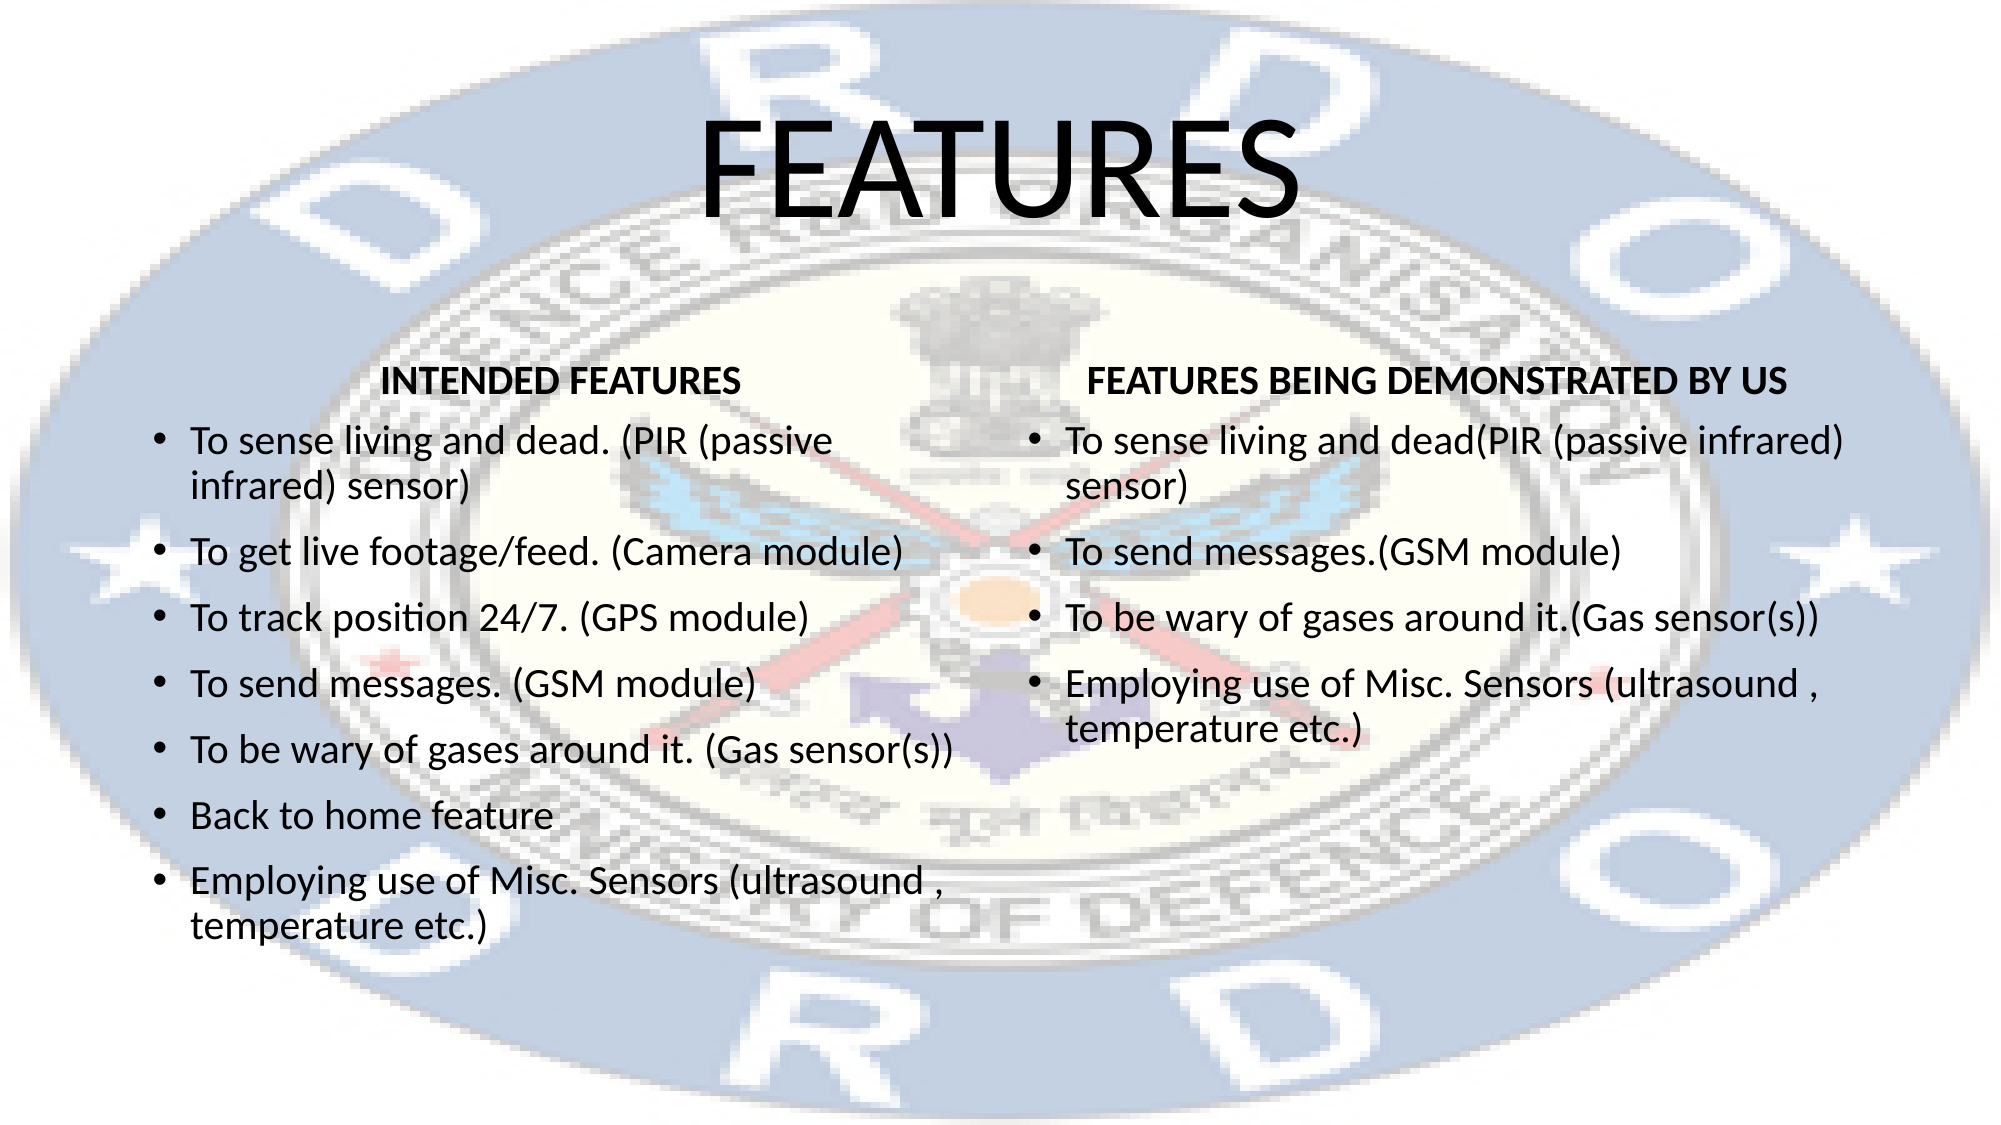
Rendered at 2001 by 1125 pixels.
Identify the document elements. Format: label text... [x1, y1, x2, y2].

list FEATURES BEING DEMONSTRATED BY US [1012, 275, 1863, 410]
list To sense living and dead(PIR (passive infrared) sensor) To send messages.(GSM module) To be wary of gases around it.(Gas sensor(s)) Employing use of Misc. Sensors (ultrasound , temperature etc.) [1012, 410, 1863, 1016]
list INTENDED FEATURES [137, 275, 984, 410]
list To sense living and dead. (PIR (passive infrared) sensor) To get live footage/feed. (Camera module) To track position 24/7. (GPS module) To send messages. (GSM module) To be wary of gases around it. (Gas sensor(s)) Back to home feature Employing use of Misc. Sensors (ultrasound , temperature etc.) [137, 410, 984, 1016]
title FEATURES [137, 59, 1863, 278]
